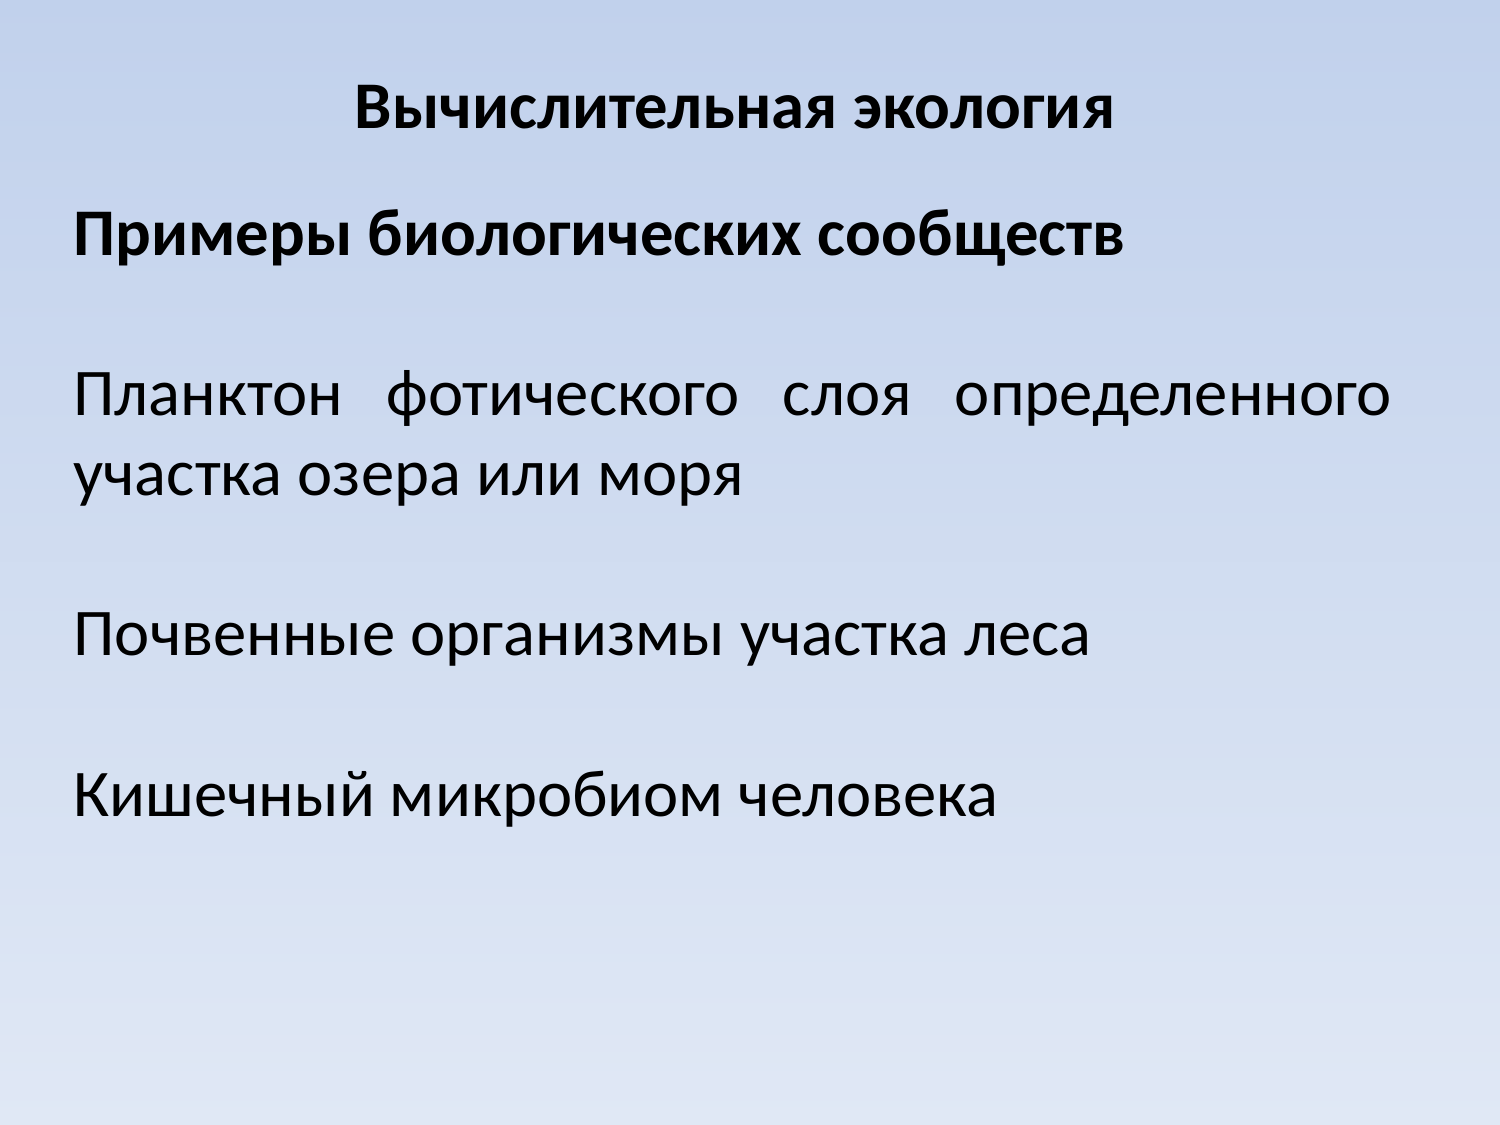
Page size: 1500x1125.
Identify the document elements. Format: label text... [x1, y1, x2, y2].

text_box Вычислительная экология [340, 54, 1132, 150]
list Примеры биологических сообществ Планктон фотического слоя определенного участка озера или моря Почвенные организмы участка леса Кишечный микробиом человека [58, 181, 1409, 988]
